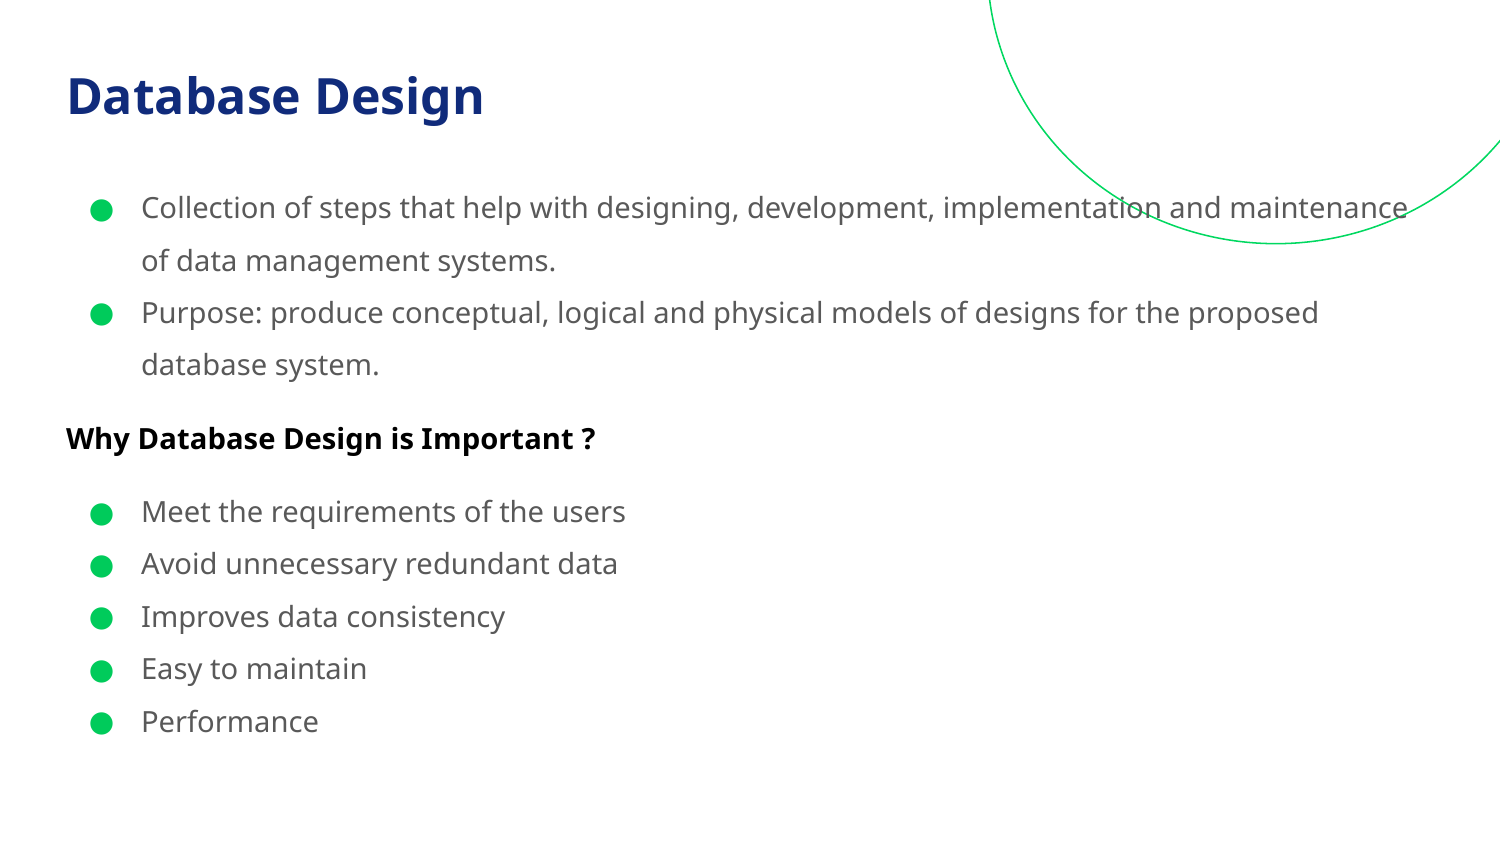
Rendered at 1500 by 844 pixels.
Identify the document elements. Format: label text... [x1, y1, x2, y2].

list Collection of steps that help with designing, development, implementation and maintenance of data management systems. Purpose: produce conceptual, logical and physical models of designs for the proposed database system. Why Database Design is Important ? Meet the requirements of the users Avoid unnecessary redundant data Improves data consistency Easy to maintain Performance [51, 156, 1449, 773]
title Database Design [51, 49, 1443, 149]
